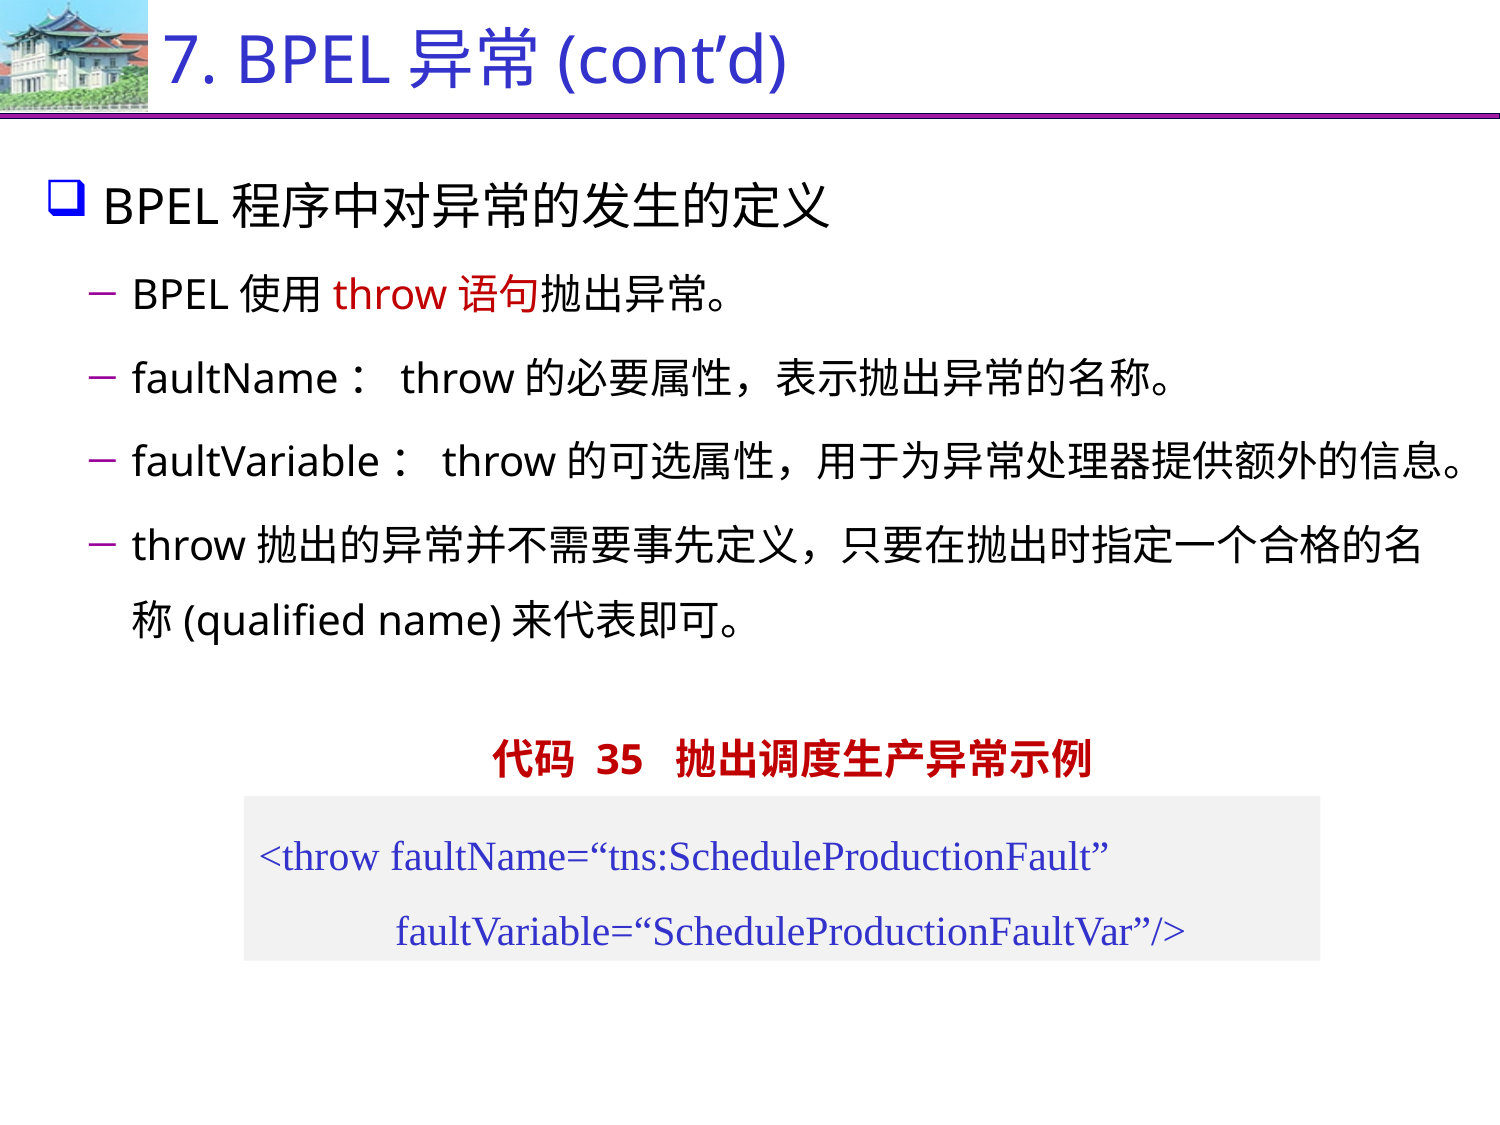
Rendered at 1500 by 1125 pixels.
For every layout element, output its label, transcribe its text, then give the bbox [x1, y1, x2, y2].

picture [0, 0, 147, 112]
list BPEL程序中对异常的发生的定义 BPEL使用throw语句抛出异常。 faultName：throw的必要属性，表示抛出异常的名称。 faultVariable：throw的可选属性，用于为异常处理器提供额外的信息。 throw抛出的异常并不需要事先定义，只要在抛出时指定一个合格的名称(qualified name)来代表即可。 [29, 137, 1459, 705]
title 7. BPEL异常(cont’d) [147, 0, 1500, 114]
text_box <throw faultName=“tns:ScheduleProductionFault” faultVariable=“ScheduleProductionFaultVar”/> [243, 796, 1321, 961]
text_box 代码 35 抛出调度生产异常示例 [478, 700, 1130, 791]
